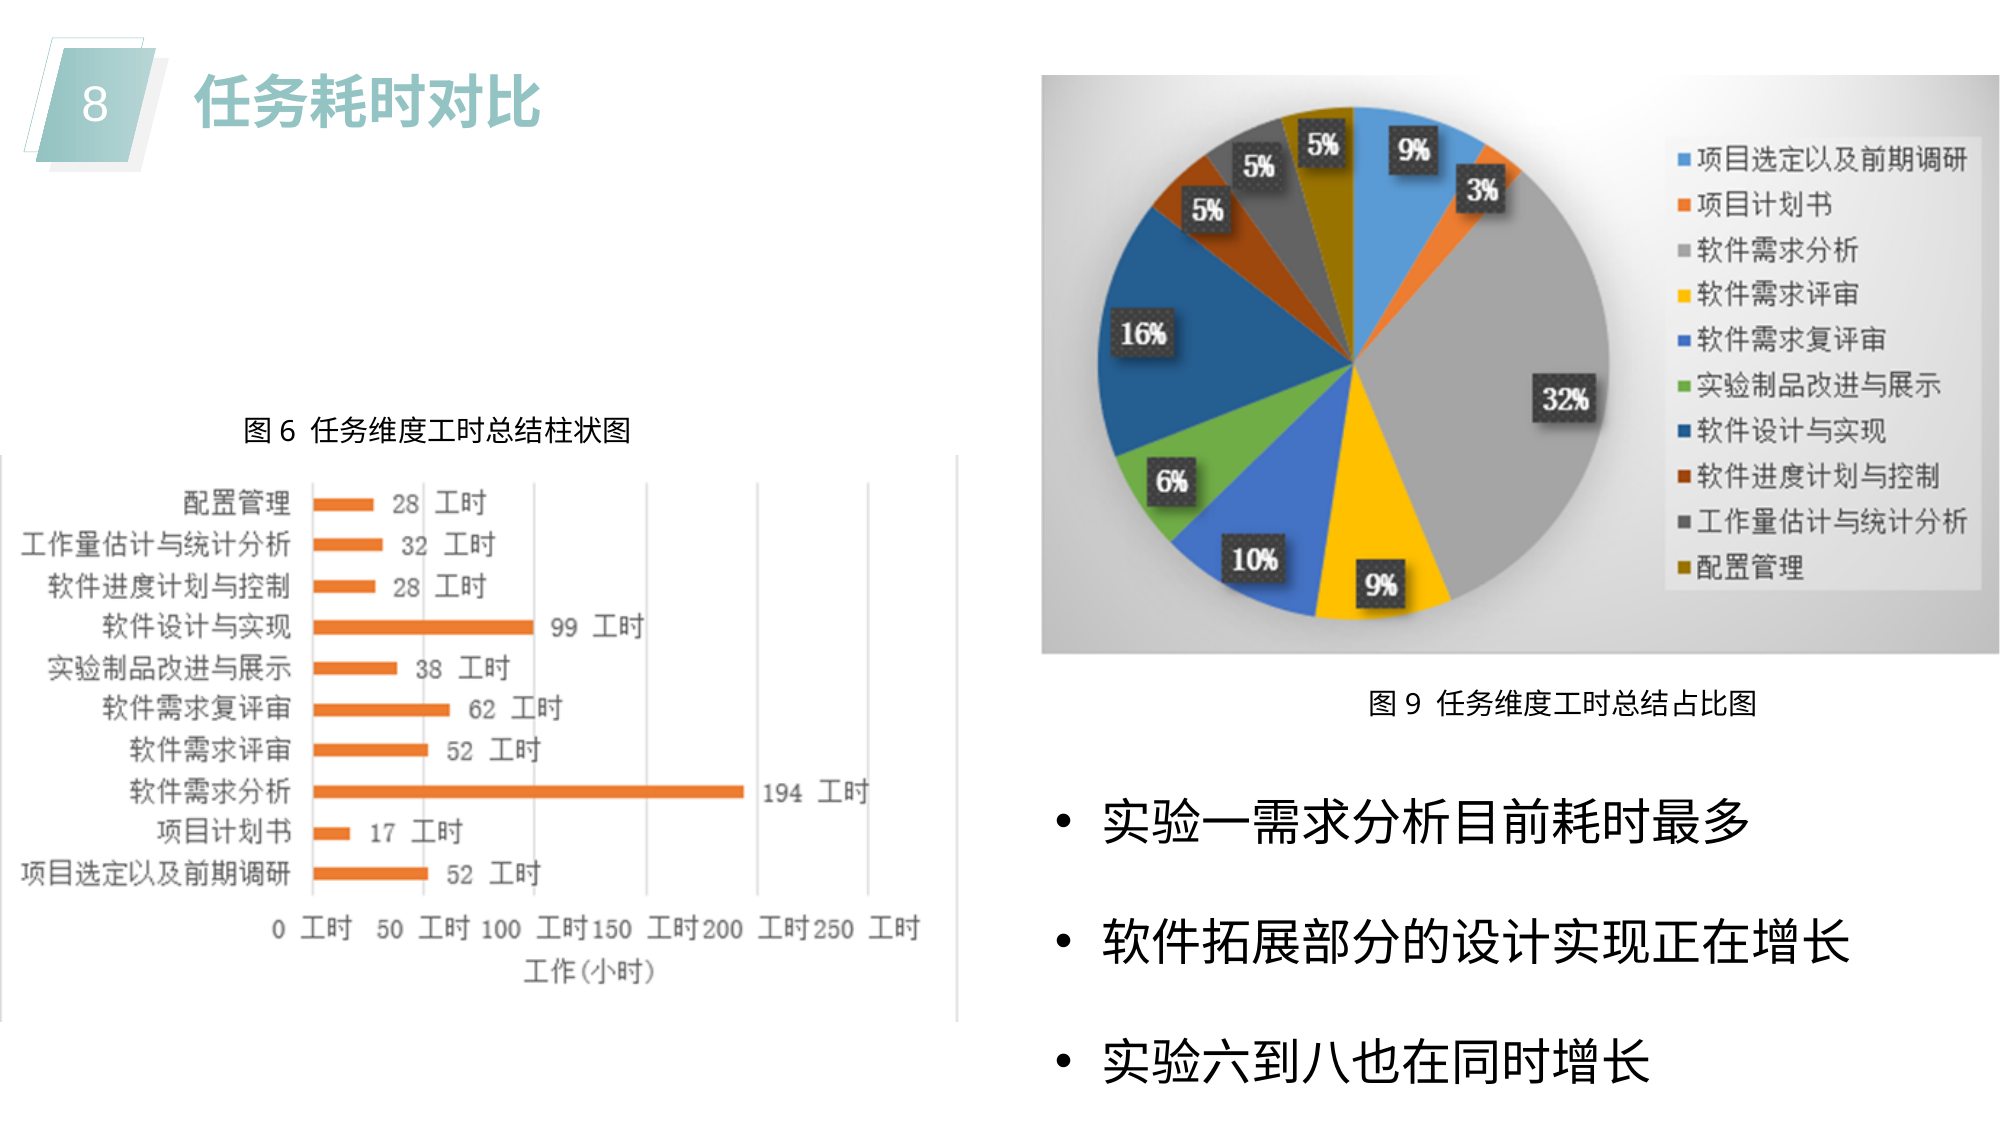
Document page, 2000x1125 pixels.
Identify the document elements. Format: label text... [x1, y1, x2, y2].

text_box 任务耗时对比 [178, 58, 864, 143]
text_box 图9 任务维度工时总结占比图 [1354, 677, 1850, 728]
text_box 图6 任务维度工时总结柱状图 [228, 404, 743, 455]
picture [1039, 75, 2000, 656]
picture [0, 455, 960, 1022]
text_box 实验一需求分析目前耗时最多 软件拓展部分的设计实现正在增长 实验六到八也在同时增长 [1039, 782, 2000, 1098]
